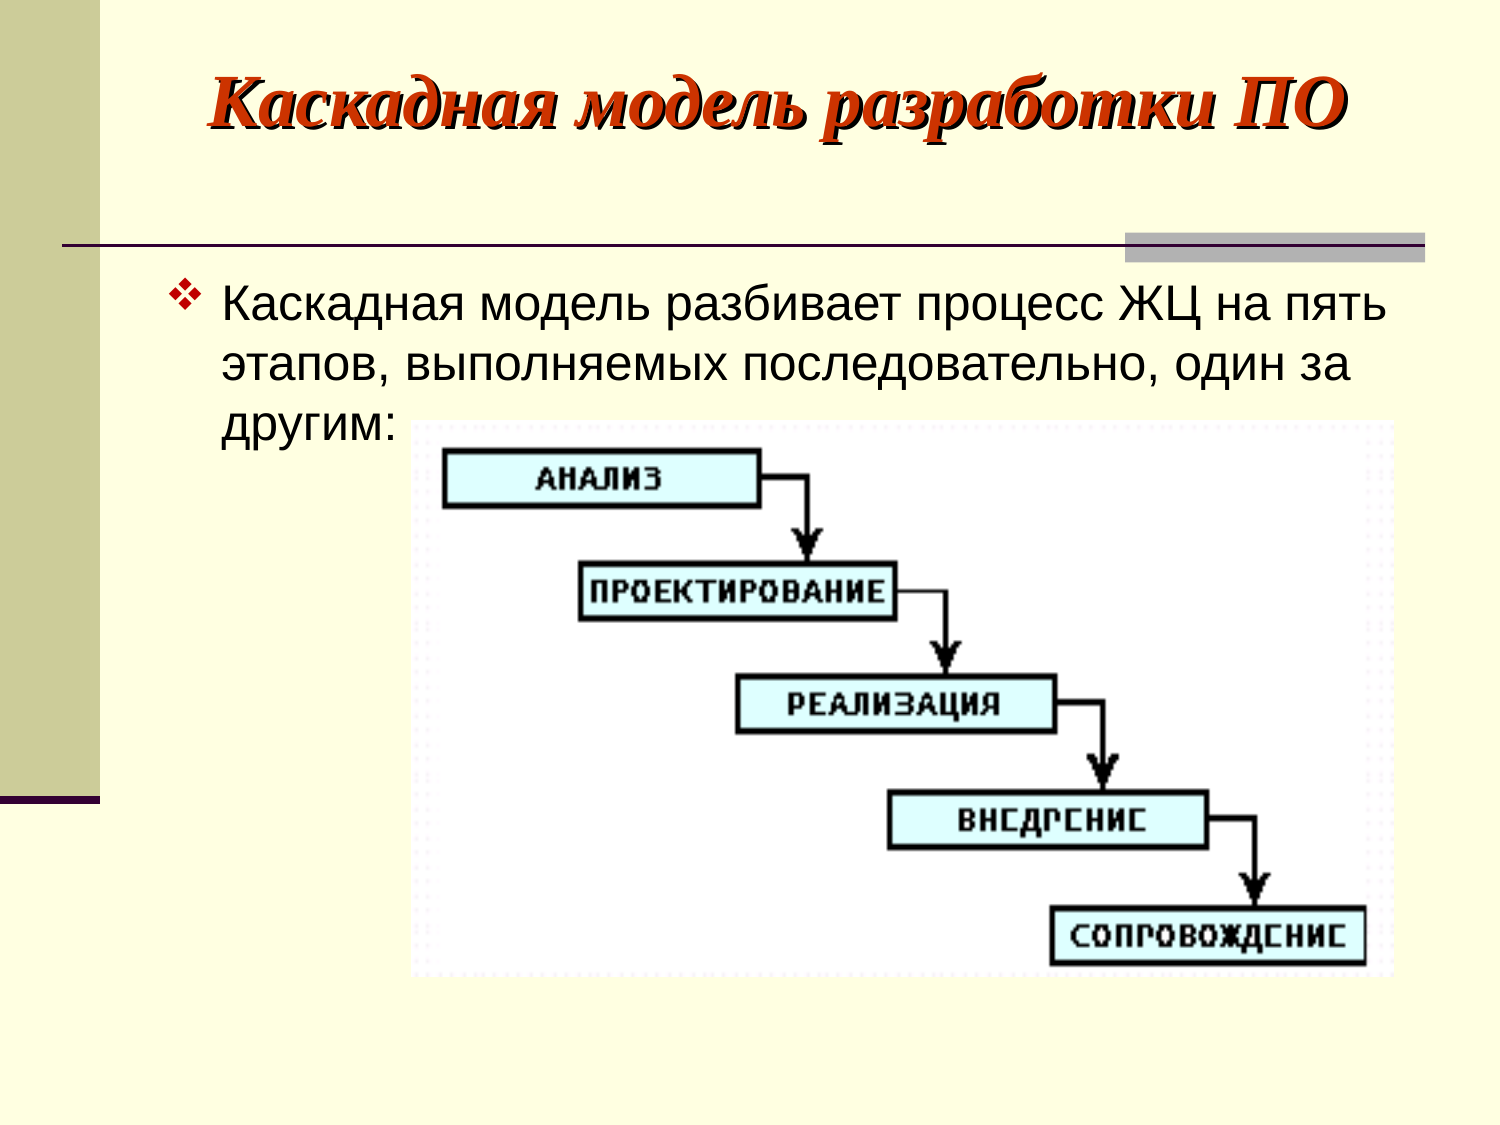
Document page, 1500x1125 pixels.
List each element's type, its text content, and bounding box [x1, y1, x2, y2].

title Каскадная модель разработки ПО [150, 45, 1425, 233]
list Каскадная модель разбивает процесс ЖЦ на пять этапов, выполняемых последовательно, один за другим: [150, 262, 1448, 1006]
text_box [411, 420, 1394, 976]
